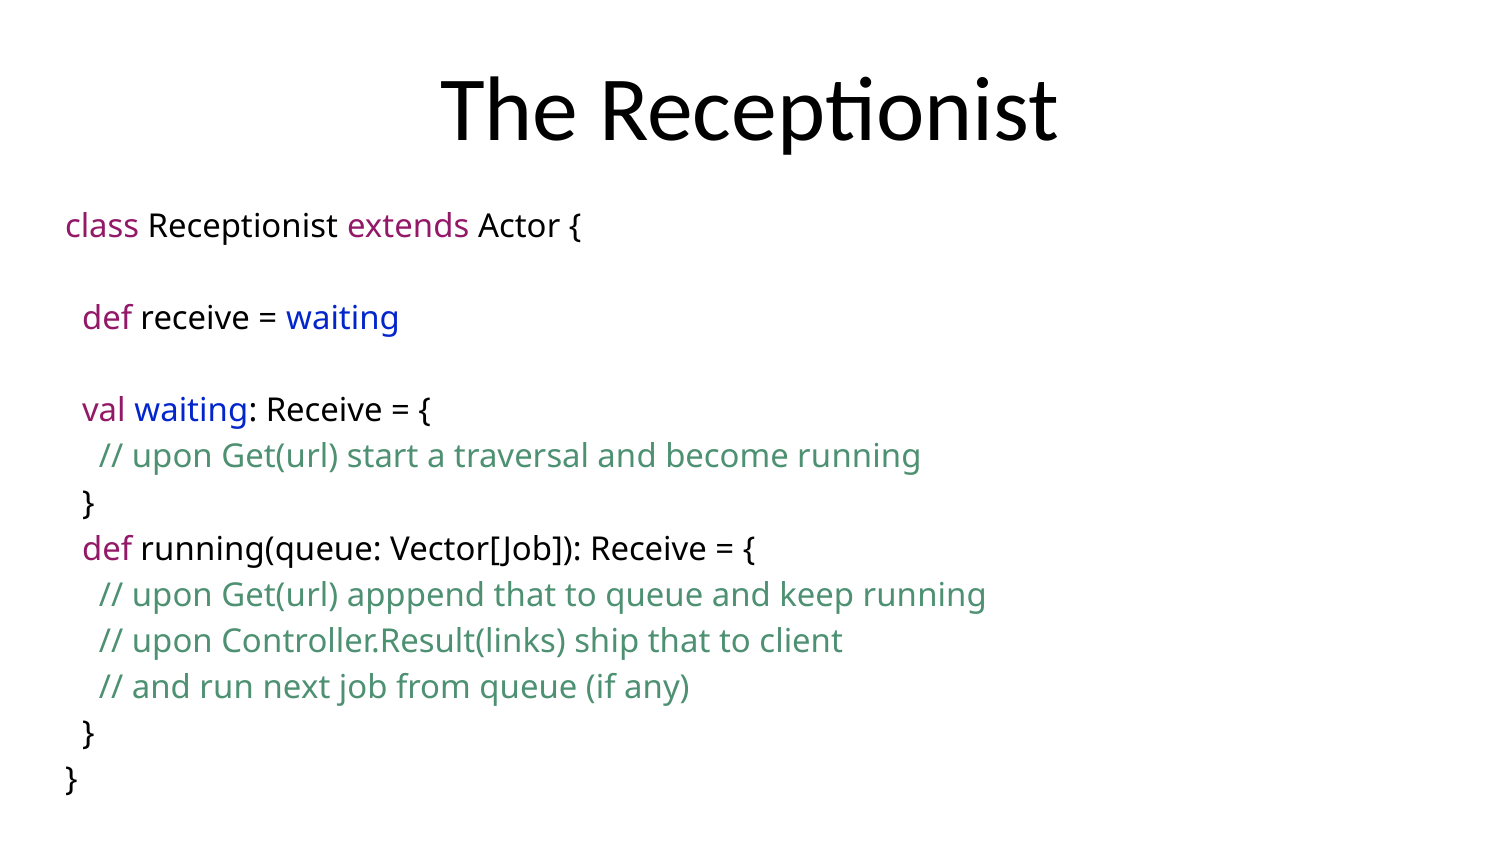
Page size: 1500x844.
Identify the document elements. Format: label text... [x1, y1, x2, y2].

title The Receptionist [75, 33, 1425, 175]
list class Receptionist extends Actor { def receive = waiting val waiting: Receive = { // upon Get(url) start a traversal and become running } def running(queue: Vector[Job]): Receive = { // upon Get(url) apppend that to queue and keep running // upon Controller.Result(links) ship that to client // and run next job from queue (if any) } } [50, 196, 1425, 810]
